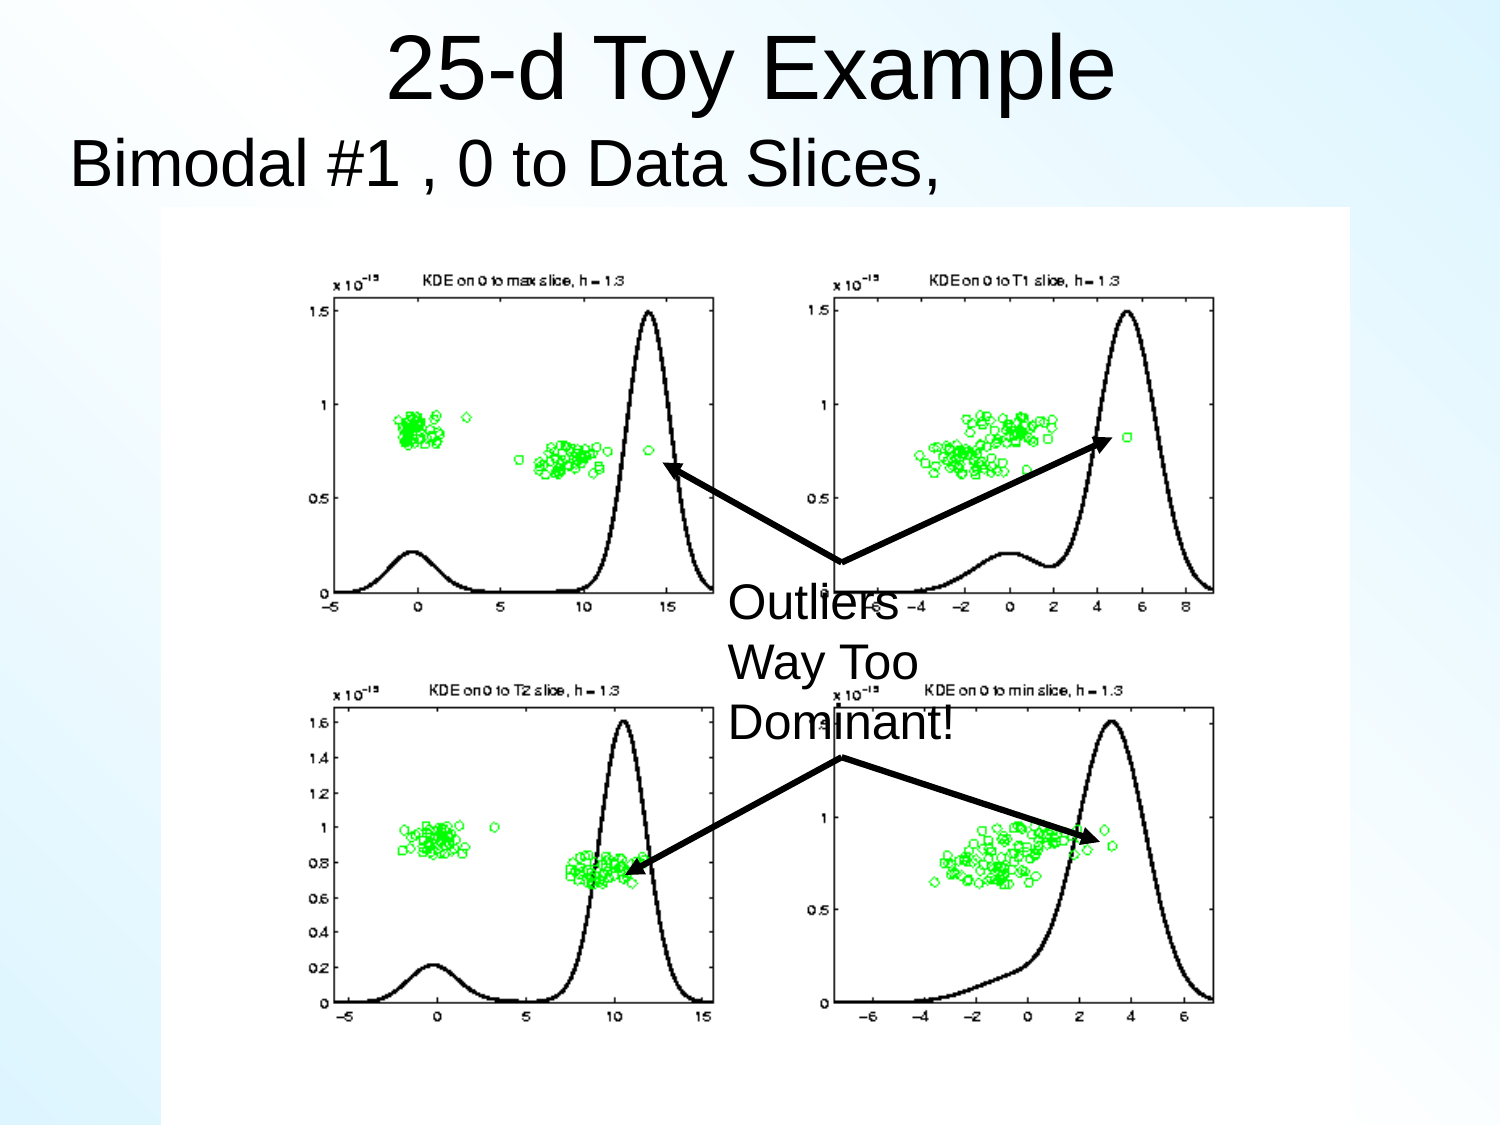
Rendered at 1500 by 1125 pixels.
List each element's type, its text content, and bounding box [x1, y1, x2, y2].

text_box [624, 437, 1113, 876]
picture [161, 207, 1351, 1125]
title 25-d Toy Example [54, 0, 1450, 125]
